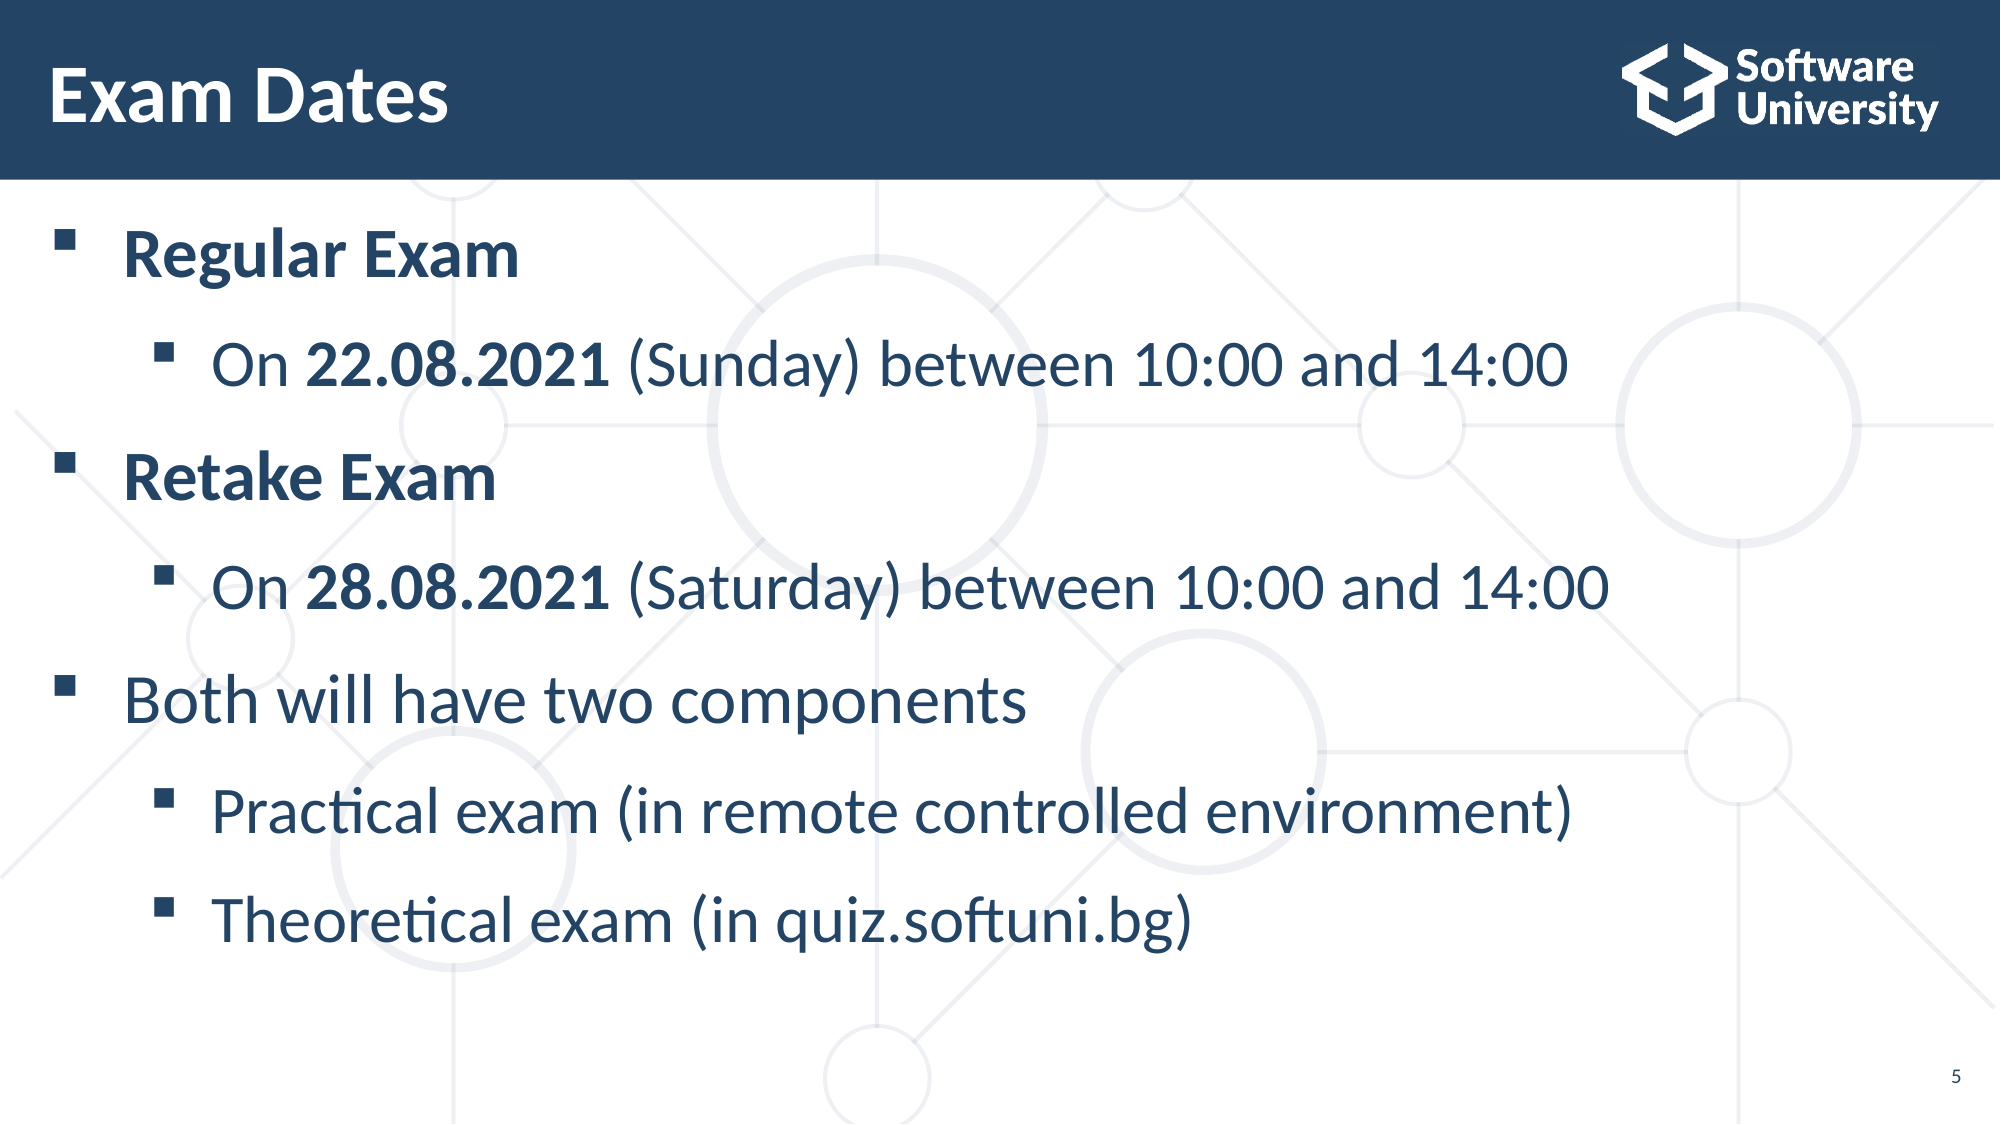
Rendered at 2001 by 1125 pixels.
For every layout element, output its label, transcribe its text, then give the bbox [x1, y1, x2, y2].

picture [1622, 43, 1939, 136]
slide_number 5 [1897, 1049, 1968, 1101]
list Regular Exam On 22.08.2021 (Sunday) between 10:00 and 14:00 Retake Exam On 28.08.2021 (Saturday) between 10:00 and 14:00 Both will have two components Practical exam (in remote controlled environment) Theoretical exam (in quiz.softuni.bg) [31, 196, 1970, 1050]
title Exam Dates [31, 16, 1591, 162]
